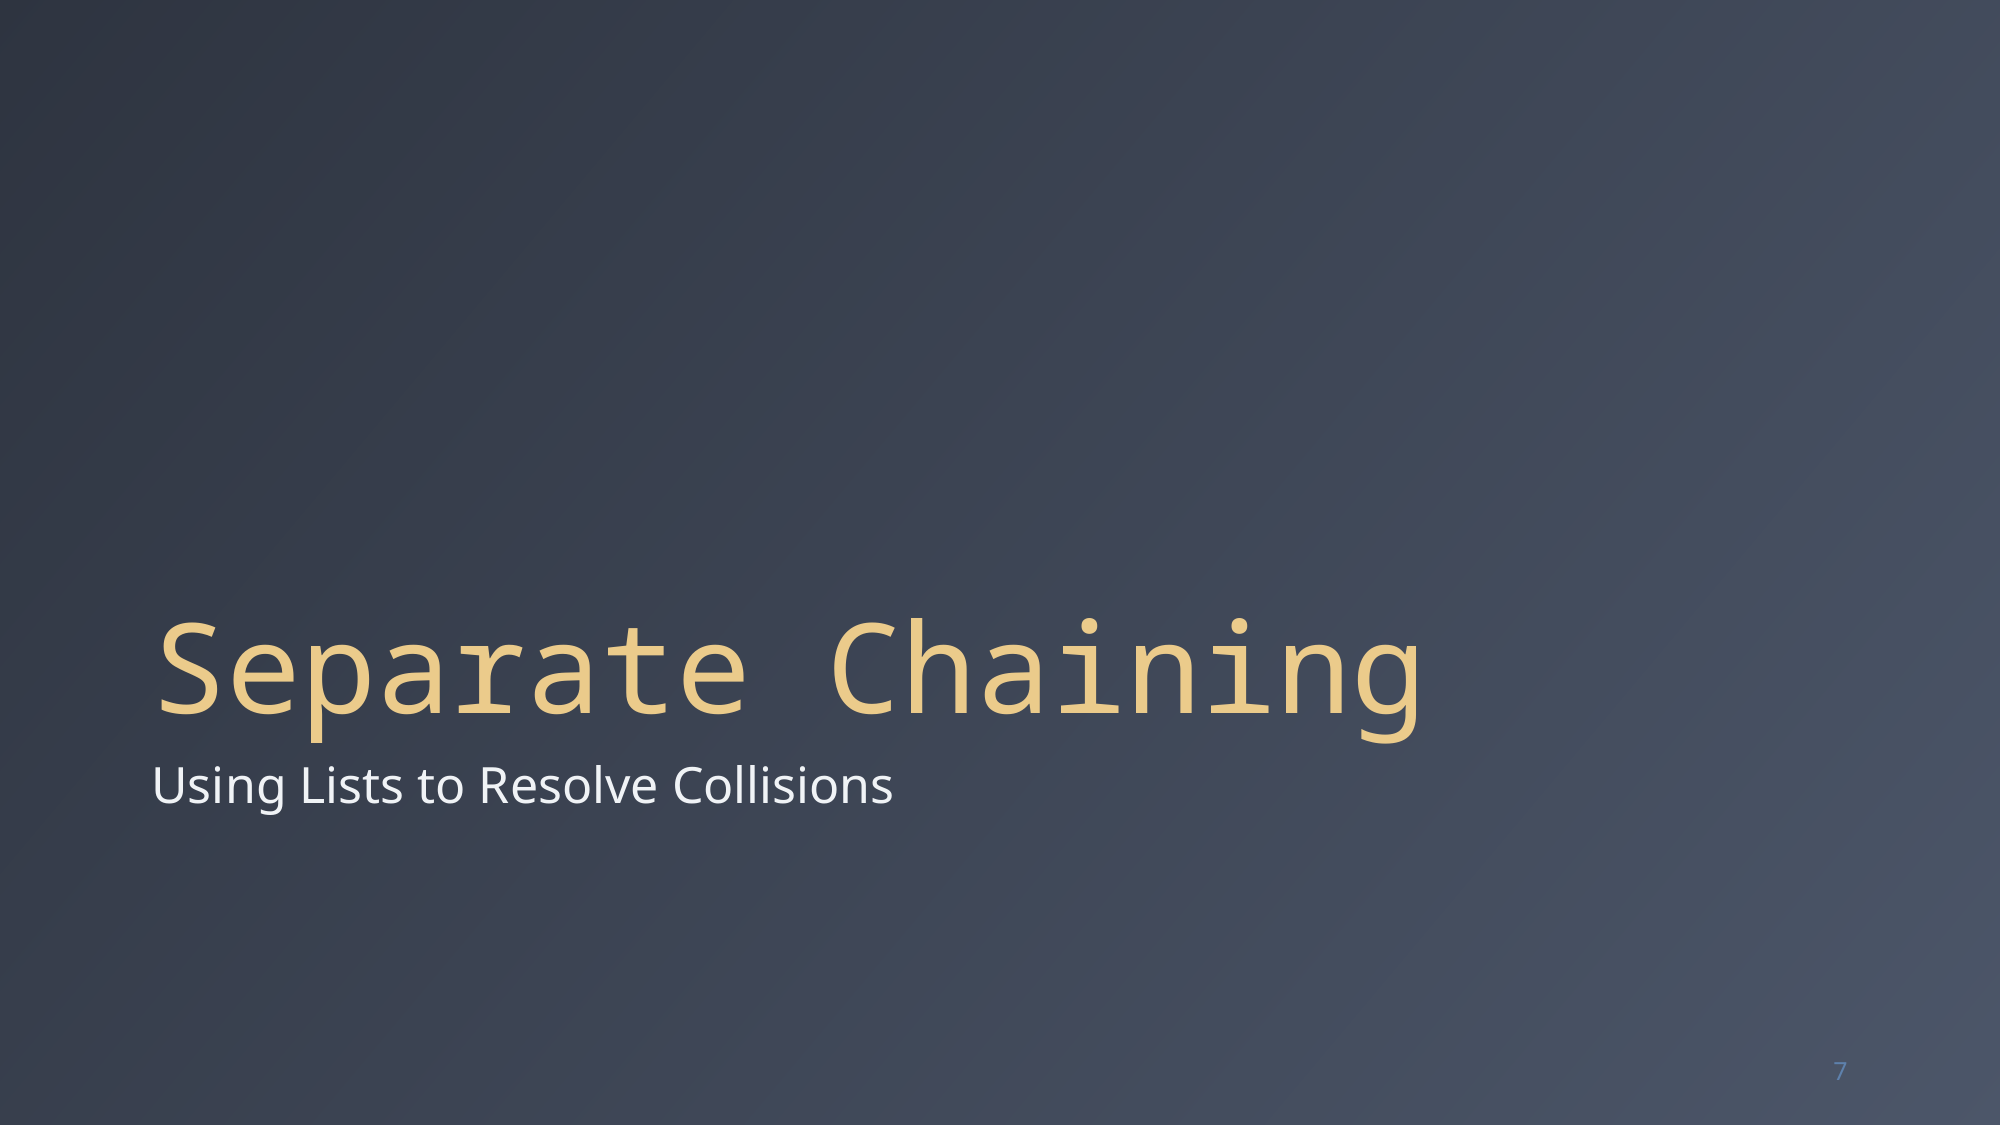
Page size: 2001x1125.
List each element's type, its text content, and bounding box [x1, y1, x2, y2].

list Using Lists to Resolve Collisions [136, 752, 1862, 999]
slide_number 7 [1738, 1042, 1863, 1103]
title Separate Chaining [136, 280, 1862, 749]
